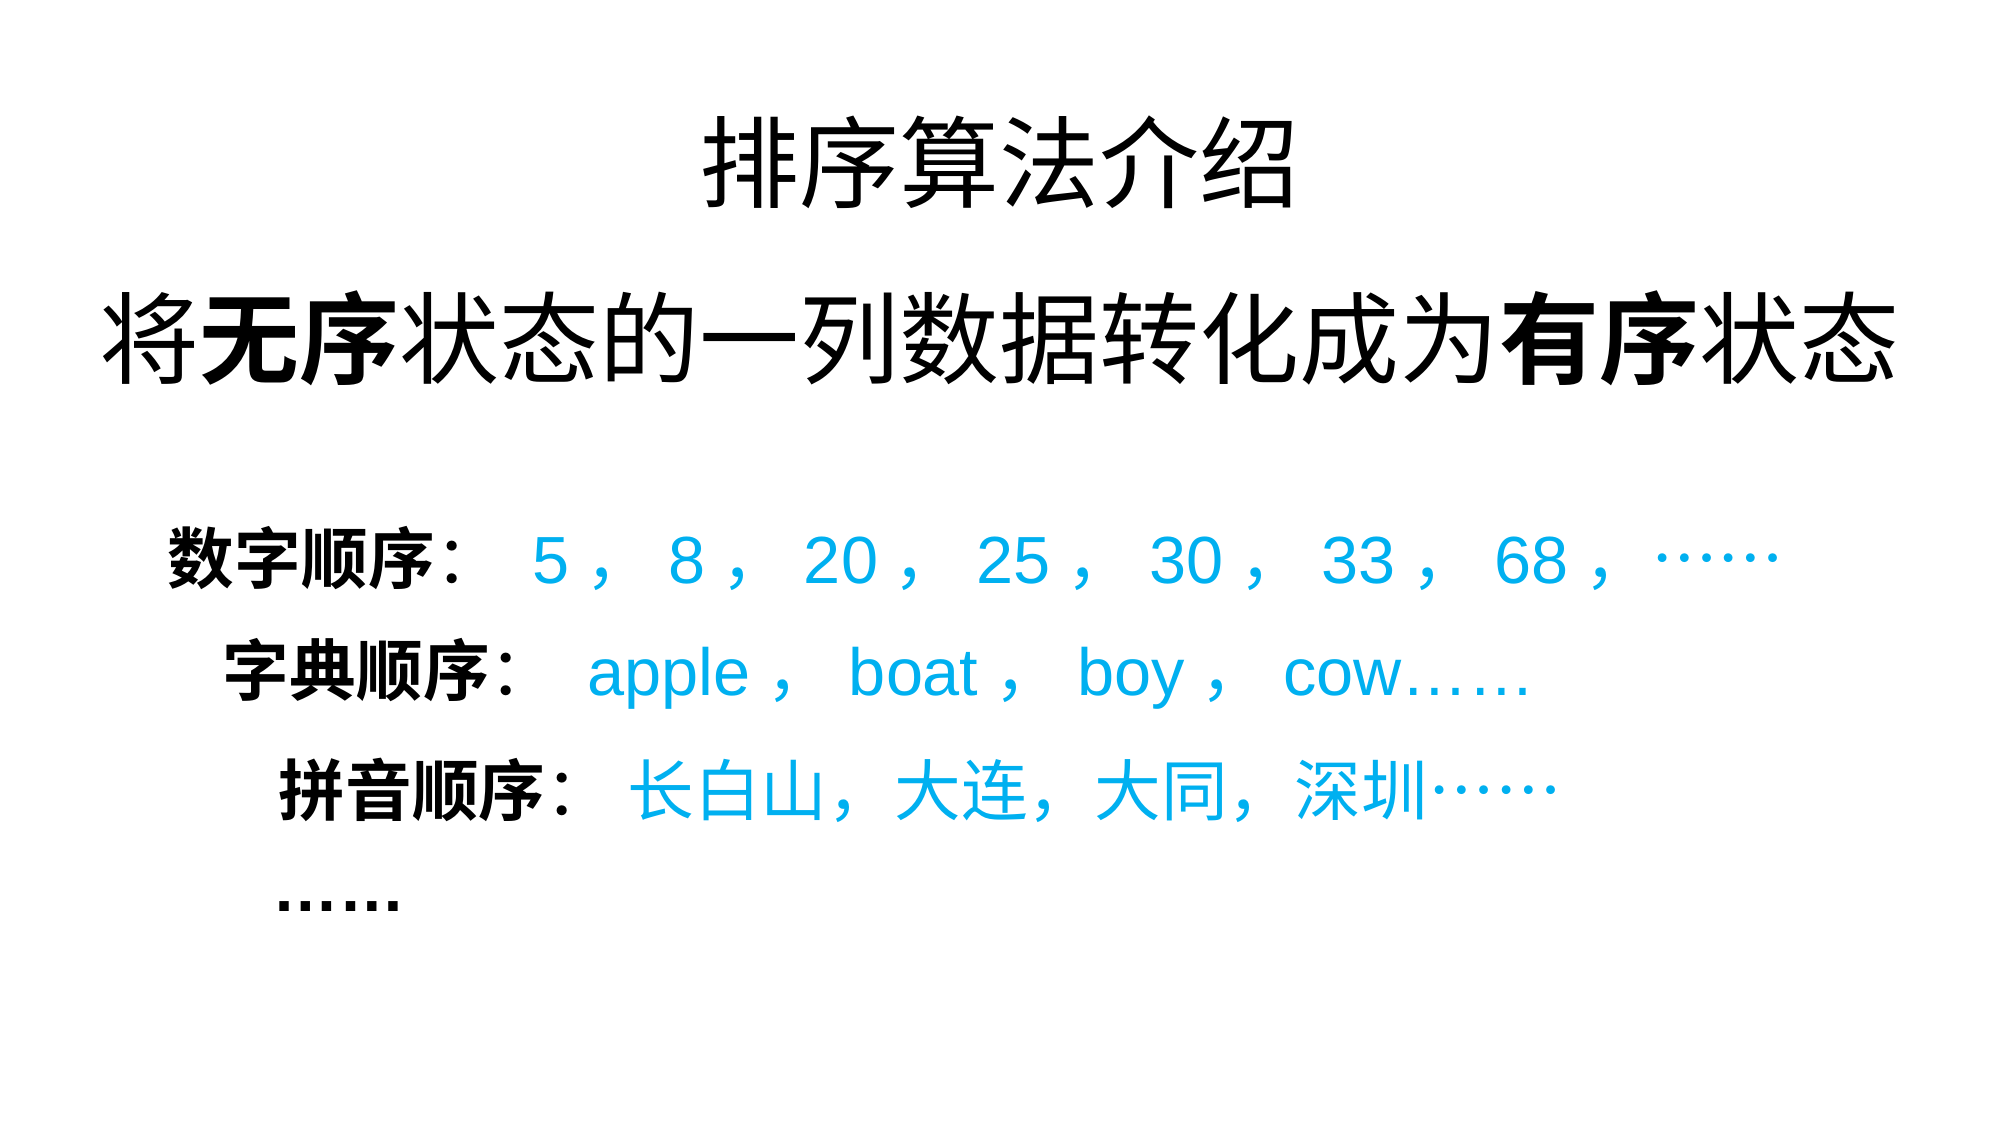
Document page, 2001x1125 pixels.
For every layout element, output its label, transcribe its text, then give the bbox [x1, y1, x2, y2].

text_box …… [257, 836, 421, 932]
text_box 将无序状态的一列数据转化成为有序状态 [85, 268, 1915, 404]
text_box 数字顺序： 5，8，20，25，30，33，68，…… [153, 509, 1800, 604]
text_box 拼音顺序： 长白山，大连，大同，深圳…… [263, 741, 1577, 836]
text_box 字典顺序： apple，boat，boy，cow…… [208, 621, 1551, 717]
title 排序算法介绍 [137, 59, 1863, 268]
